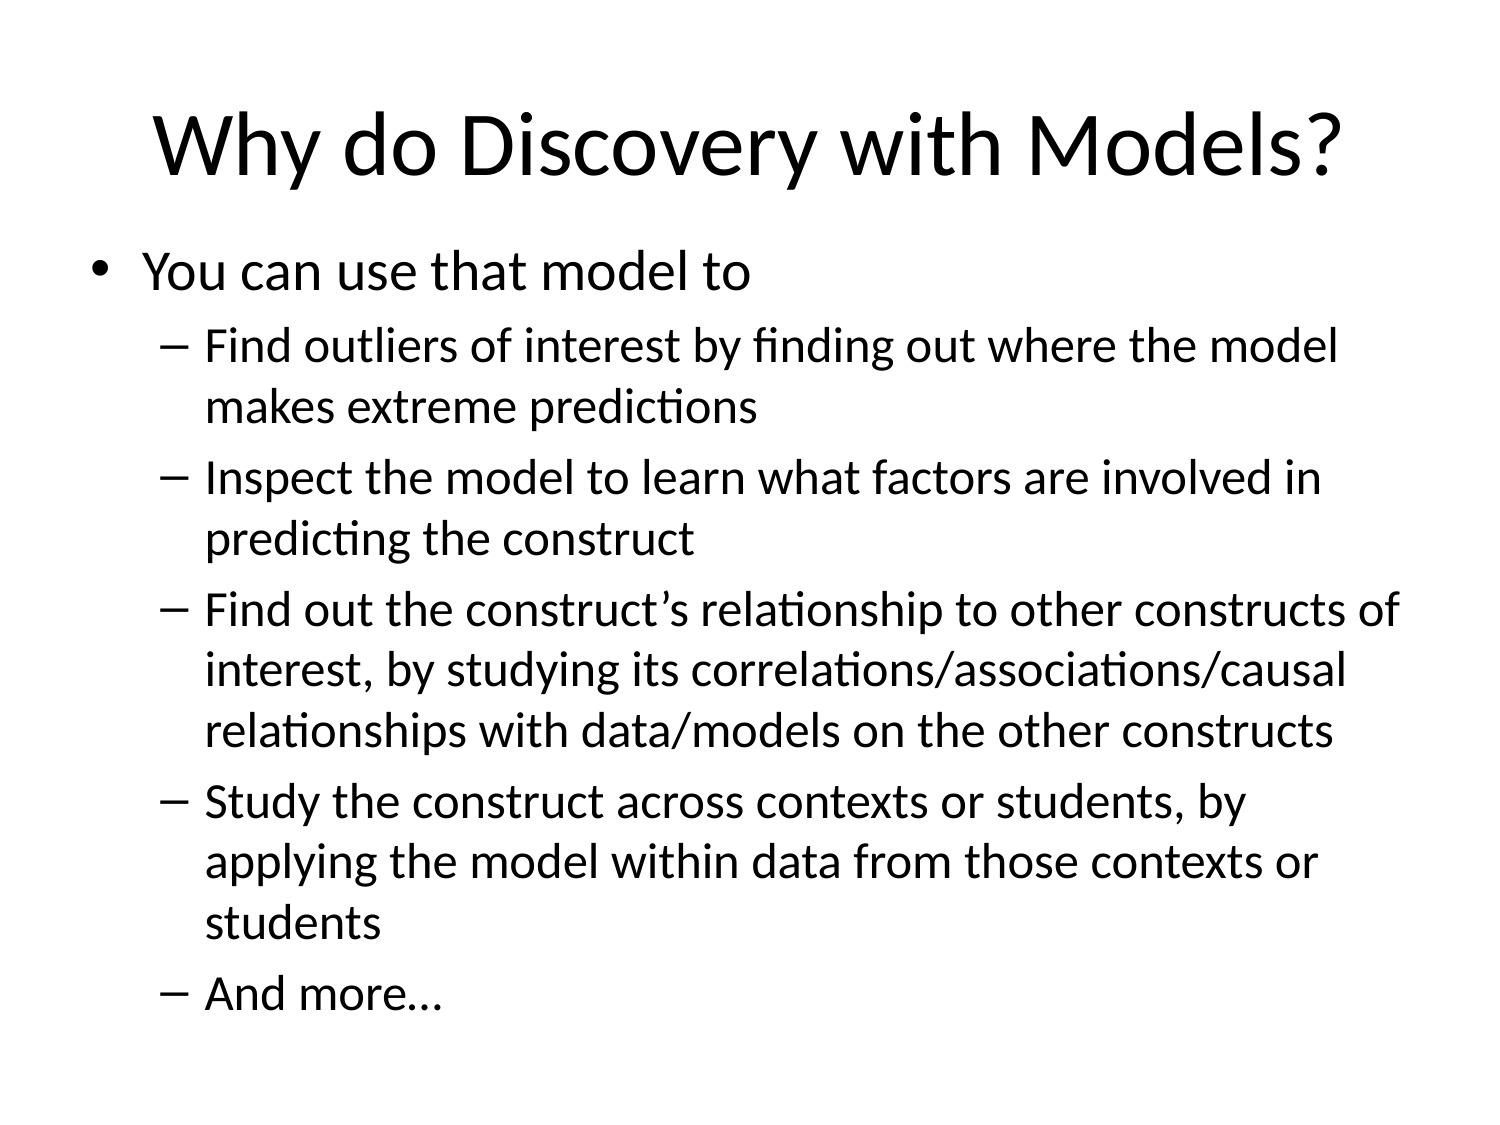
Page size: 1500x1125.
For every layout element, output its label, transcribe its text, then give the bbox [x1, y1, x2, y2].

title Why do Discovery with Models? [75, 45, 1425, 224]
list You can use that model to Find outliers of interest by finding out where the model makes extreme predictions Inspect the model to learn what factors are involved in predicting the construct Find out the construct’s relationship to other constructs of interest, by studying its correlations/associations/causal relationships with data/models on the other constructs Study the construct across contexts or students, by applying the model within data from those contexts or students And more… [75, 224, 1425, 1088]
